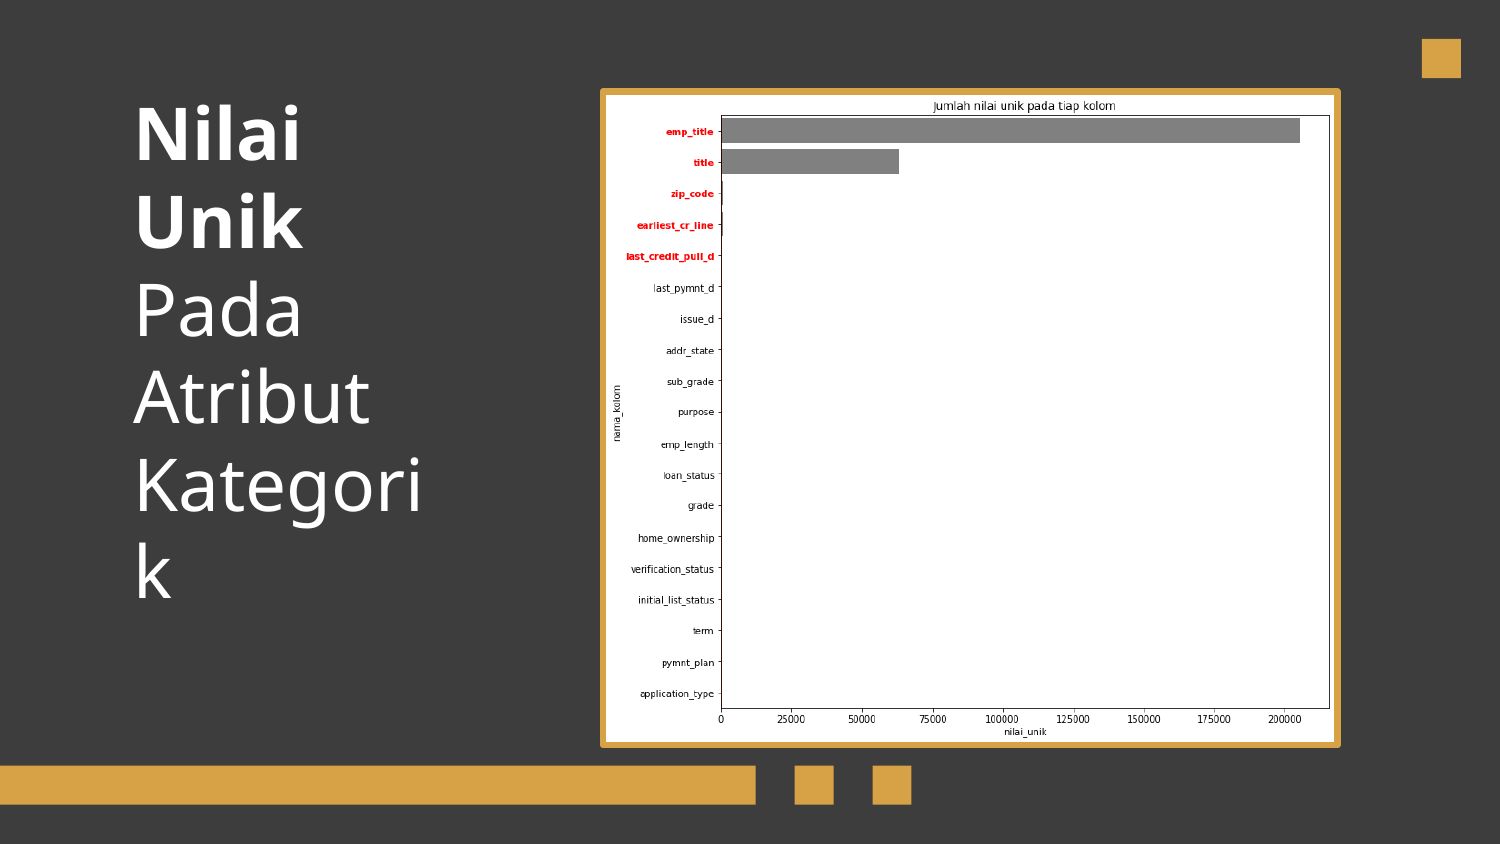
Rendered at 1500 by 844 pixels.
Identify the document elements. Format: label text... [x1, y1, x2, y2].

title Nilai Unik Pada Atribut Kategorik [118, 72, 470, 743]
picture [605, 94, 1335, 743]
